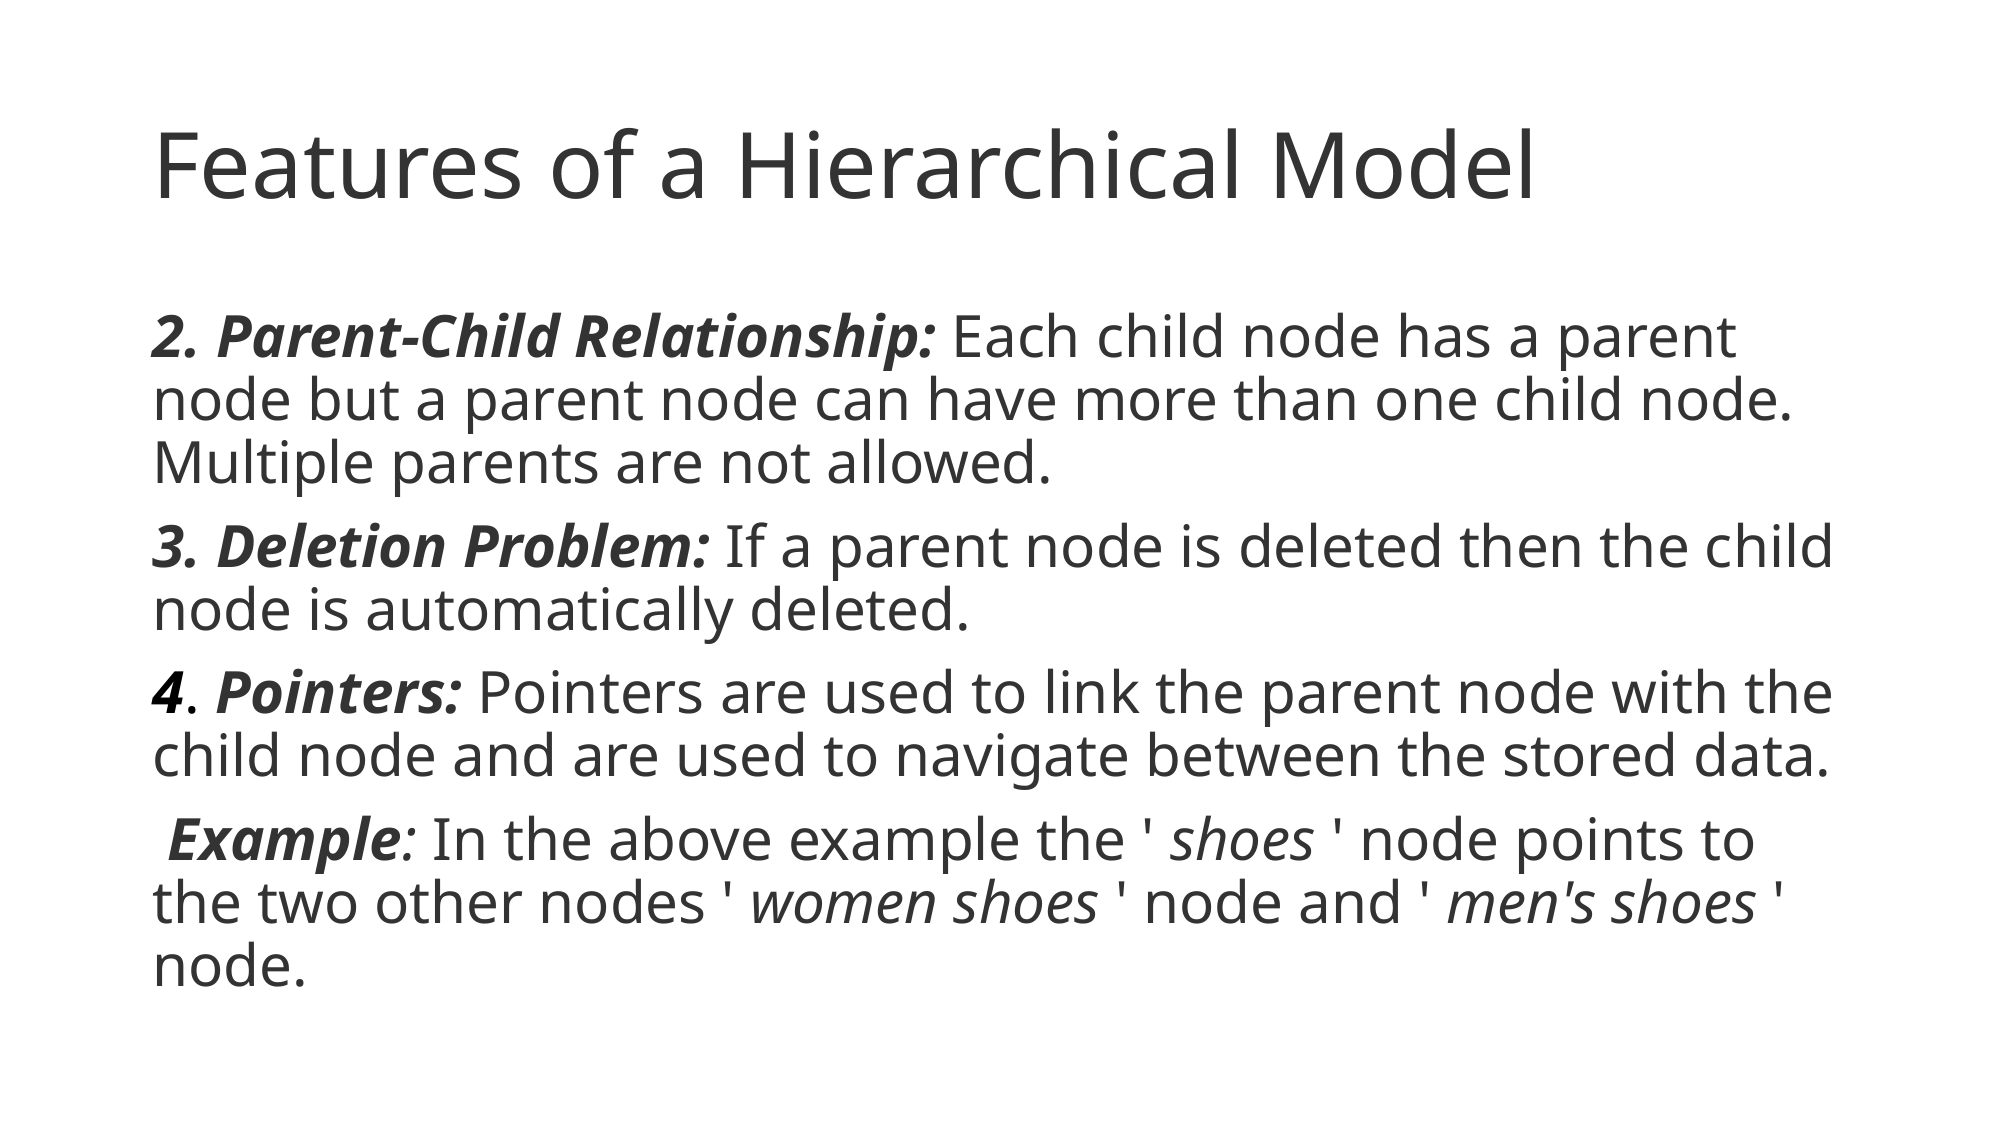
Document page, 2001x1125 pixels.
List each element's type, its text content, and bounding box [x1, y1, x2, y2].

list 2. Parent-Child Relationship: Each child node has a parent node but a parent node can have more than one child node. Multiple parents are not allowed. 3. Deletion Problem: If a parent node is deleted then the child node is automatically deleted. 4. Pointers: Pointers are used to link the parent node with the child node and are used to navigate between the stored data. Example: In the above example the ' shoes ' node points to the two other nodes ' women shoes ' node and ' men's shoes ' node. [137, 299, 1863, 1014]
title Features of a Hierarchical Model [137, 59, 1863, 278]
